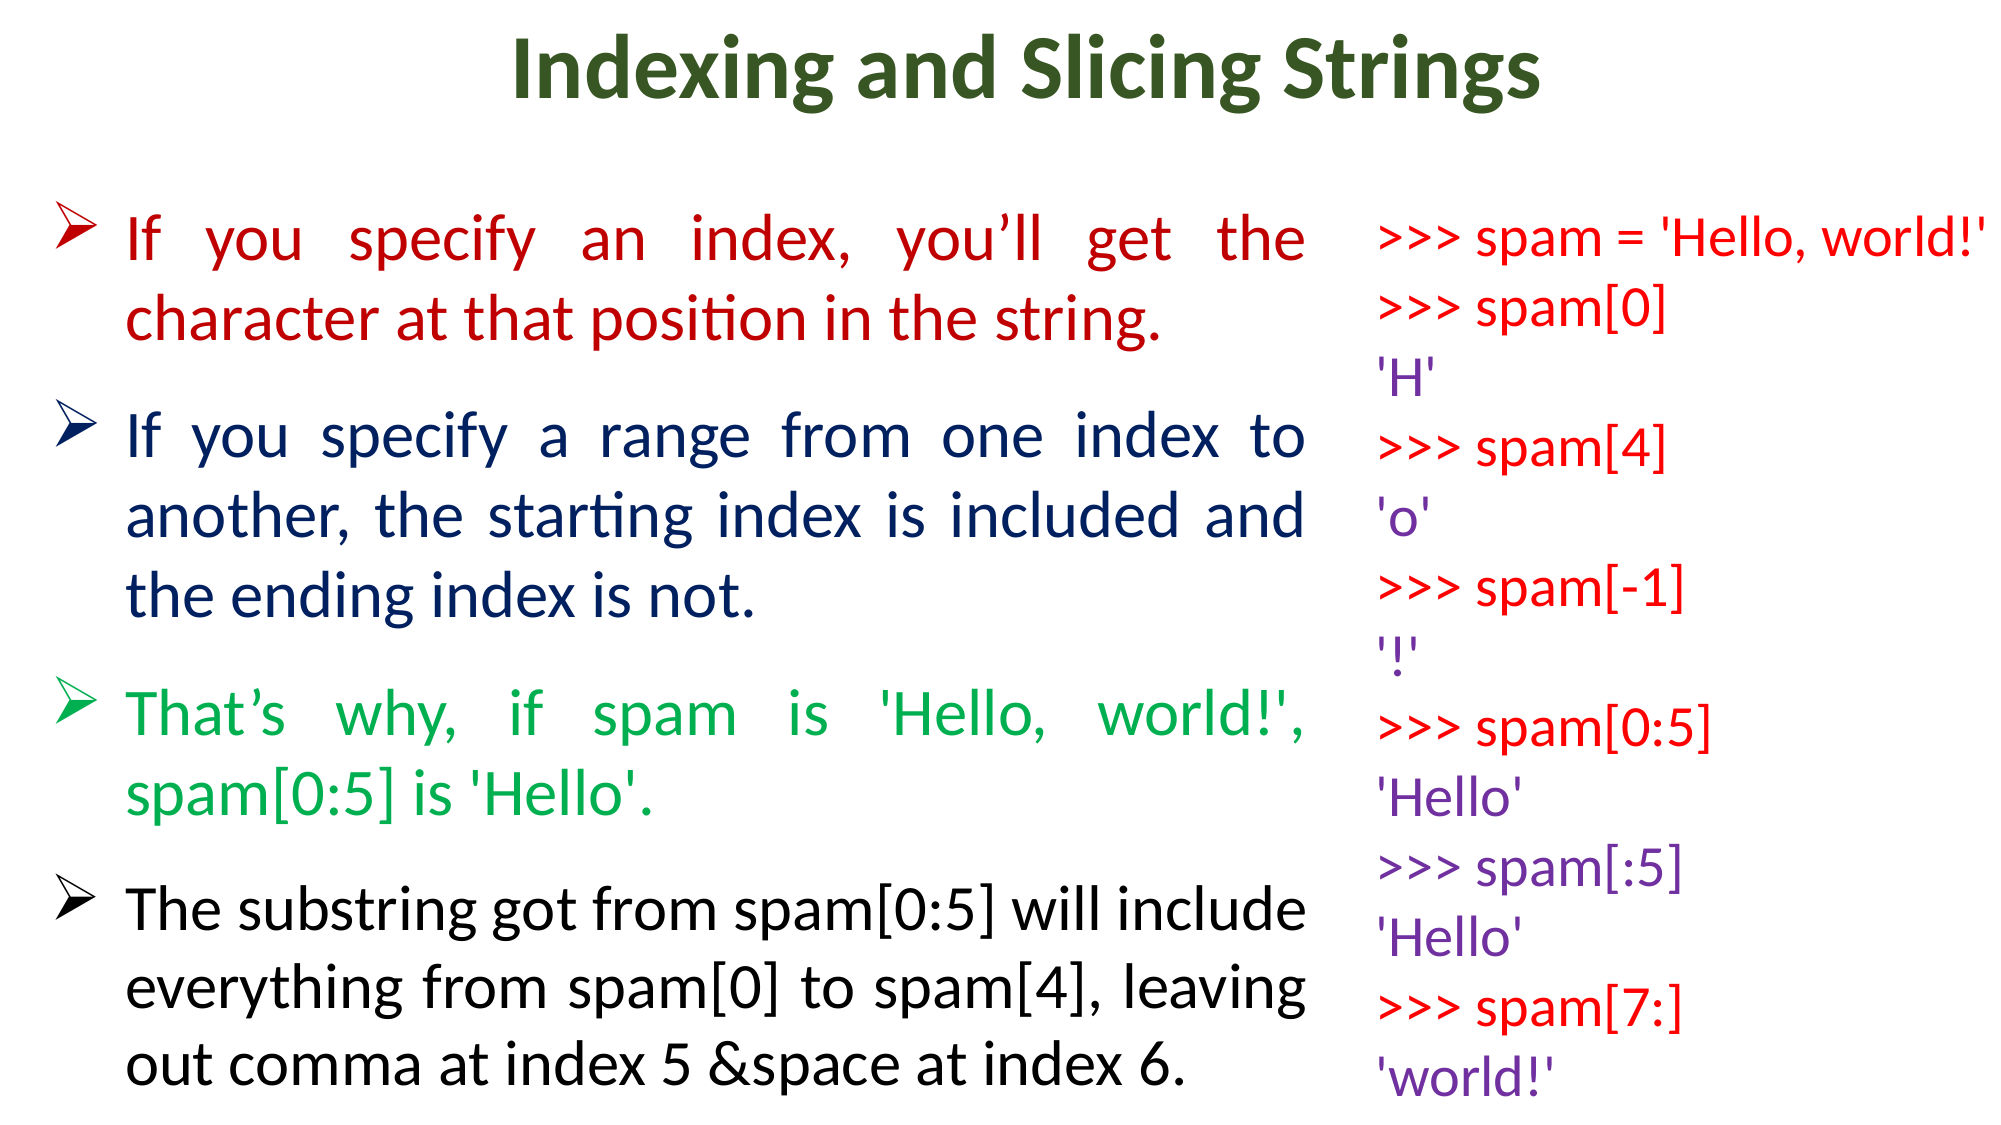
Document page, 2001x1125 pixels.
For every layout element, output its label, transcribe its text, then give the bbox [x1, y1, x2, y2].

text_box If you specify an index, you’ll get the character at that position in the string. If you specify a range from one index to another, the starting index is included and the ending index is not. That’s why, if spam is 'Hello, world!', spam[0:5] is 'Hello'. The substring got from spam[0:5] will include everything from spam[0] to spam[4], leaving out comma at index 5 &space at index 6. [35, 186, 1323, 1106]
text_box Indexing and Slicing Strings [377, 0, 1676, 125]
text_box >>> spam = 'Hello, world!' >>> spam[0] 'H' >>> spam[4] 'o' >>> spam[-1] '!' >>> spam[0:5] 'Hello' >>> spam[:5] 'Hello' >>> spam[7:] 'world!' [1361, 190, 2000, 1116]
